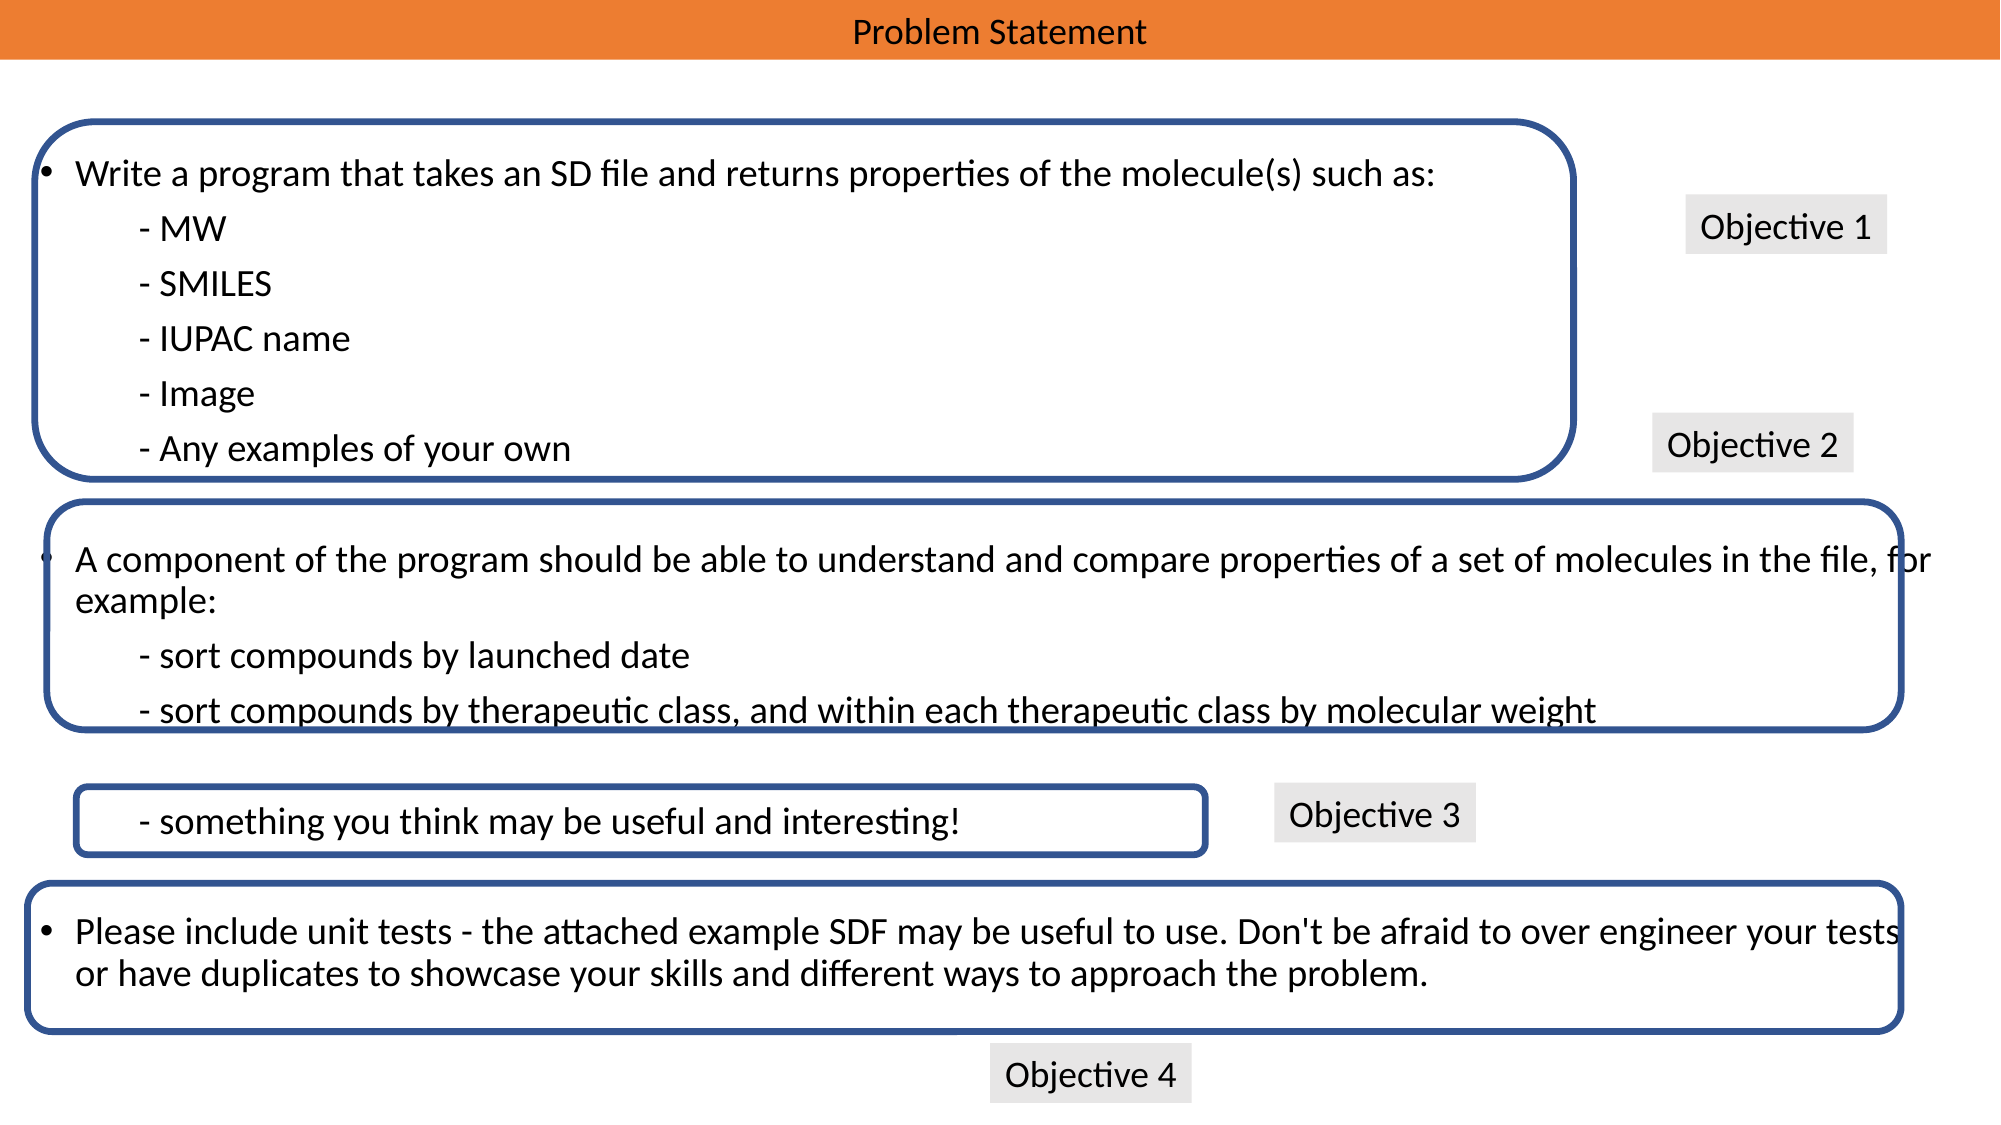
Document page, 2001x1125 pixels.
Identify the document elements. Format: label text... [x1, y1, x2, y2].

text_box Objective 3 [1274, 782, 1476, 843]
text_box [45, 500, 1903, 731]
text_box [33, 120, 1575, 481]
text_box [75, 785, 1207, 856]
text_box [26, 882, 1903, 1033]
list Write a program that takes an SD file and returns properties of the molecule(s) such as: - MW - SMILES - IUPAC name - Image - Any examples of your own A component of the program should be able to understand and compare properties of a set of molecules in the file, for example: - sort compounds by launched date - sort compounds by therapeutic class, and within each therapeutic class by molecular weight - something you think may be useful and interesting! Please include unit tests - the attached example SDF may be useful to use. Don't be afraid to over engineer your tests or have duplicates to showcase your skills and different ways to approach the problem. [24, 145, 1954, 1004]
text_box Objective 2 [1652, 412, 1854, 473]
text_box Objective 1 [1685, 194, 1888, 254]
text_box Problem Statement [0, 0, 2000, 60]
text_box Objective 4 [990, 1043, 1192, 1103]
